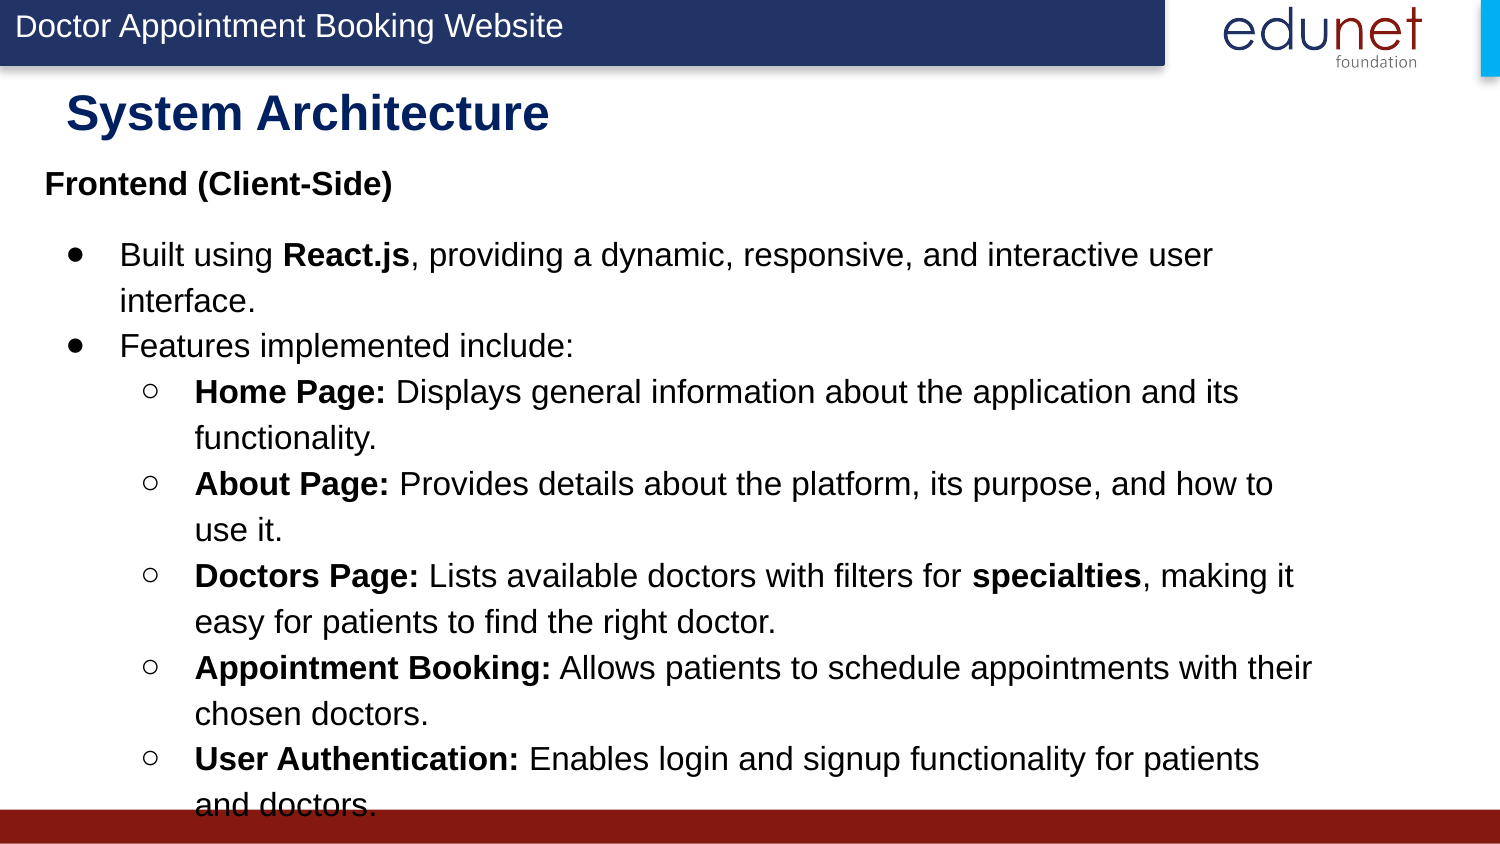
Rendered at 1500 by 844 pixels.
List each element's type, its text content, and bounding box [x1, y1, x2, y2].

title System Architecture [51, 72, 1449, 229]
picture [1219, 4, 1424, 72]
text_box Frontend (Client-Side) Built using React.js, providing a dynamic, responsive, and interactive user interface. Features implemented include: Home Page: Displays general information about the application and its functionality. About Page: Provides details about the platform, its purpose, and how to use it. Doctors Page: Lists available doctors with filters for specialties, making it easy for patients to find the right doctor. Appointment Booking: Allows patients to schedule appointments with their chosen doctors. User Authentication: Enables login and signup functionality for patients and doctors. [29, 140, 1336, 839]
text_box Doctor Appointment Booking Website [0, 0, 600, 73]
